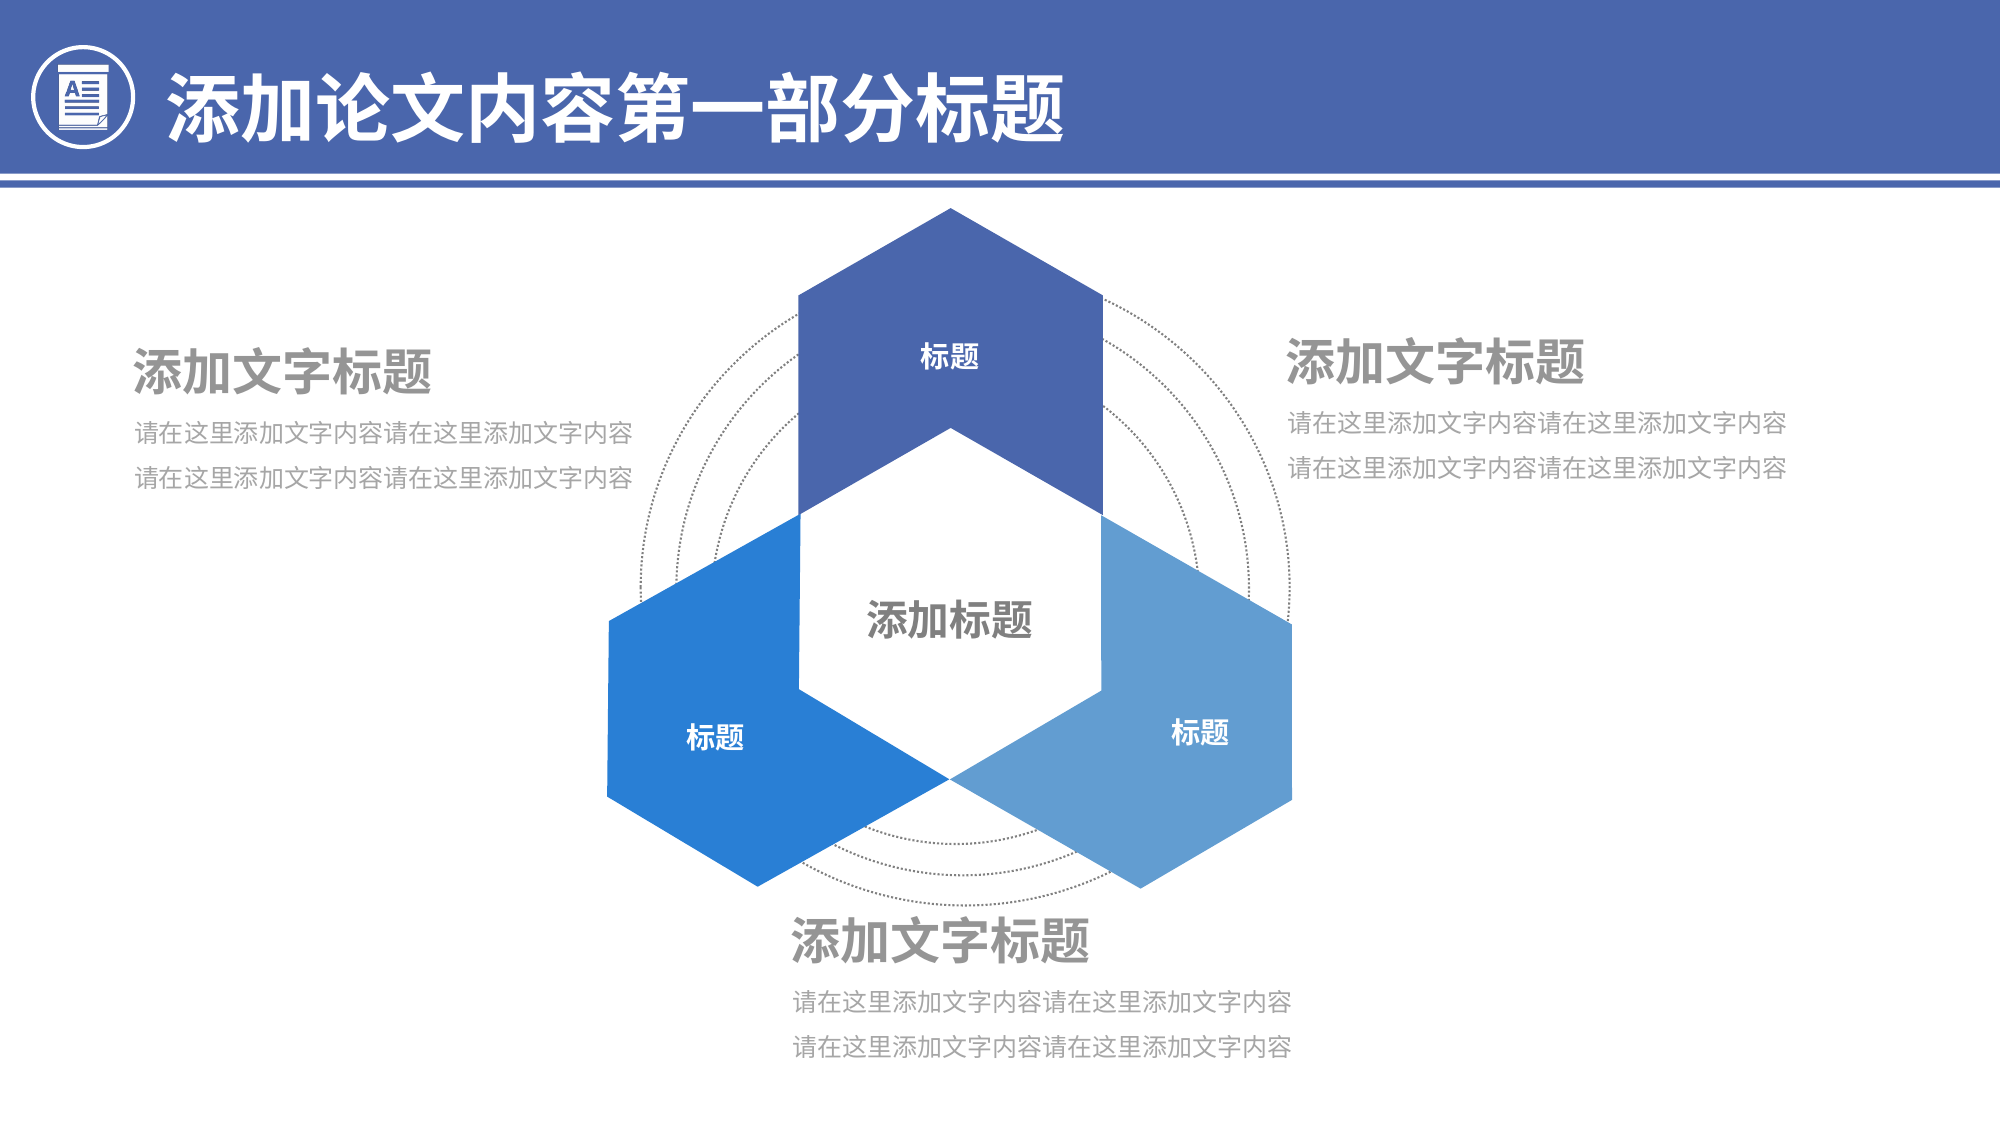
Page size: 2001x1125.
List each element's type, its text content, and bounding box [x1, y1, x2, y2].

text_box [866, 780, 1037, 845]
text_box 添加论文内容第一部分标题 [150, 9, 1088, 160]
text_box [798, 208, 1103, 331]
text_box 标题 [620, 712, 811, 763]
text_box [0, 0, 2000, 175]
text_box 添加文字标题 [117, 326, 591, 415]
text_box [799, 651, 1101, 779]
text_box [800, 429, 1101, 586]
text_box 请在这里添加文字内容请在这里添加文字内容请在这里添加文字内容请在这里添加文字内容 [1272, 385, 1821, 516]
text_box [1103, 298, 1290, 621]
text_box [607, 515, 949, 887]
text_box [0, 179, 2000, 189]
text_box 请在这里添加文字内容请在这里添加文字内容请在这里添加文字内容请在这里添加文字内容 [119, 395, 668, 525]
text_box 标题 [1095, 706, 1286, 757]
text_box [1103, 348, 1250, 599]
text_box [1103, 405, 1198, 570]
text_box [834, 827, 1076, 876]
text_box 添加文字标题 [775, 895, 1249, 984]
text_box [676, 366, 798, 582]
text_box [798, 381, 1103, 516]
text_box 请在这里添加文字内容请在这里添加文字内容请在这里添加文字内容请在这里添加文字内容 [777, 963, 1326, 1094]
text_box [640, 314, 798, 602]
text_box 添加文字标题 [1270, 317, 1744, 405]
text_box [802, 845, 1111, 895]
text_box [33, 47, 134, 148]
text_box 标题 [782, 331, 1118, 381]
text_box 添加标题 [797, 586, 1102, 651]
text_box [949, 515, 1293, 889]
text_box [714, 414, 798, 561]
